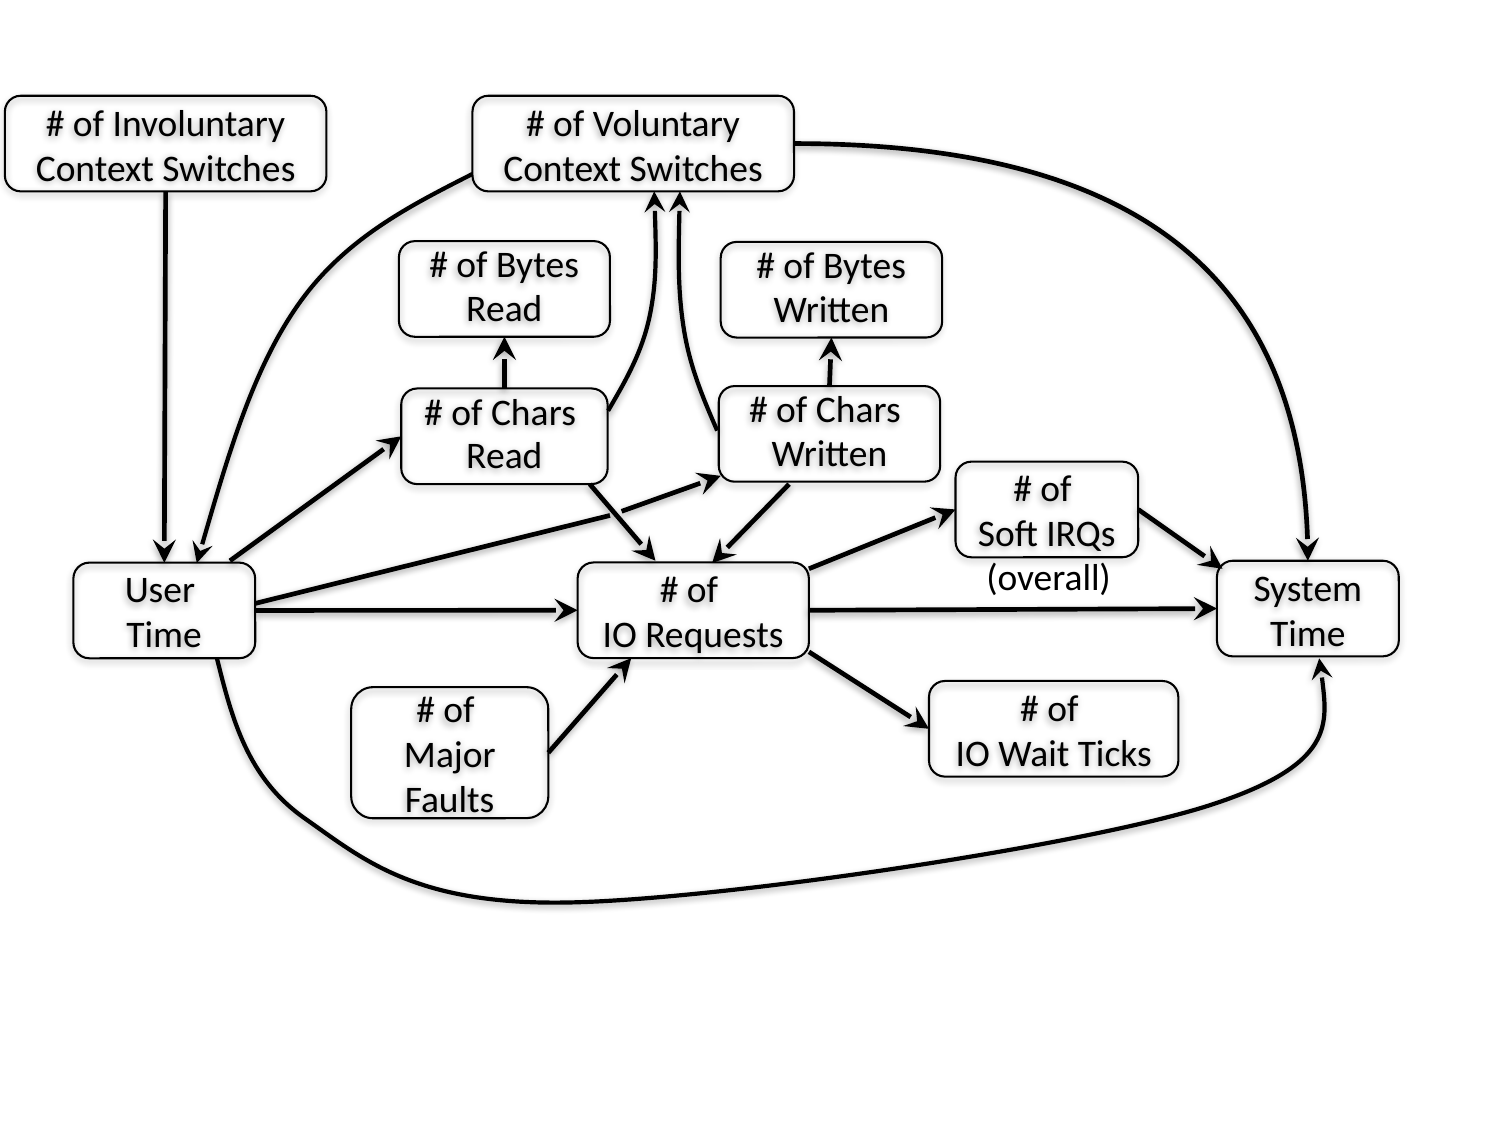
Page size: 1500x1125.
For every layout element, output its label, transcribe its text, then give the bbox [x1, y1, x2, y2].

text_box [1137, 509, 1223, 569]
text_box # of Voluntary Context Switches [471, 94, 795, 193]
text_box System Time [1216, 559, 1400, 658]
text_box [255, 515, 611, 604]
text_box [216, 658, 1333, 904]
text_box [607, 191, 666, 412]
text_box [235, 173, 473, 434]
text_box # of Bytes Read [398, 240, 611, 338]
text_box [548, 657, 632, 753]
text_box # of IO Requests [576, 561, 810, 656]
text_box # of Chars Written [717, 385, 788, 482]
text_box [711, 483, 790, 564]
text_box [589, 483, 656, 561]
text_box # of Bytes Written [719, 241, 788, 339]
text_box [192, 468, 224, 564]
text_box (overall) [971, 569, 1126, 606]
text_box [808, 509, 956, 569]
text_box [669, 191, 718, 431]
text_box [621, 475, 721, 512]
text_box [229, 436, 402, 561]
text_box User Time [72, 561, 257, 660]
text_box # of Involuntary Context Switches [4, 94, 328, 193]
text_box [793, 143, 1309, 561]
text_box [808, 651, 930, 730]
text_box # of Chars Read [400, 387, 609, 485]
